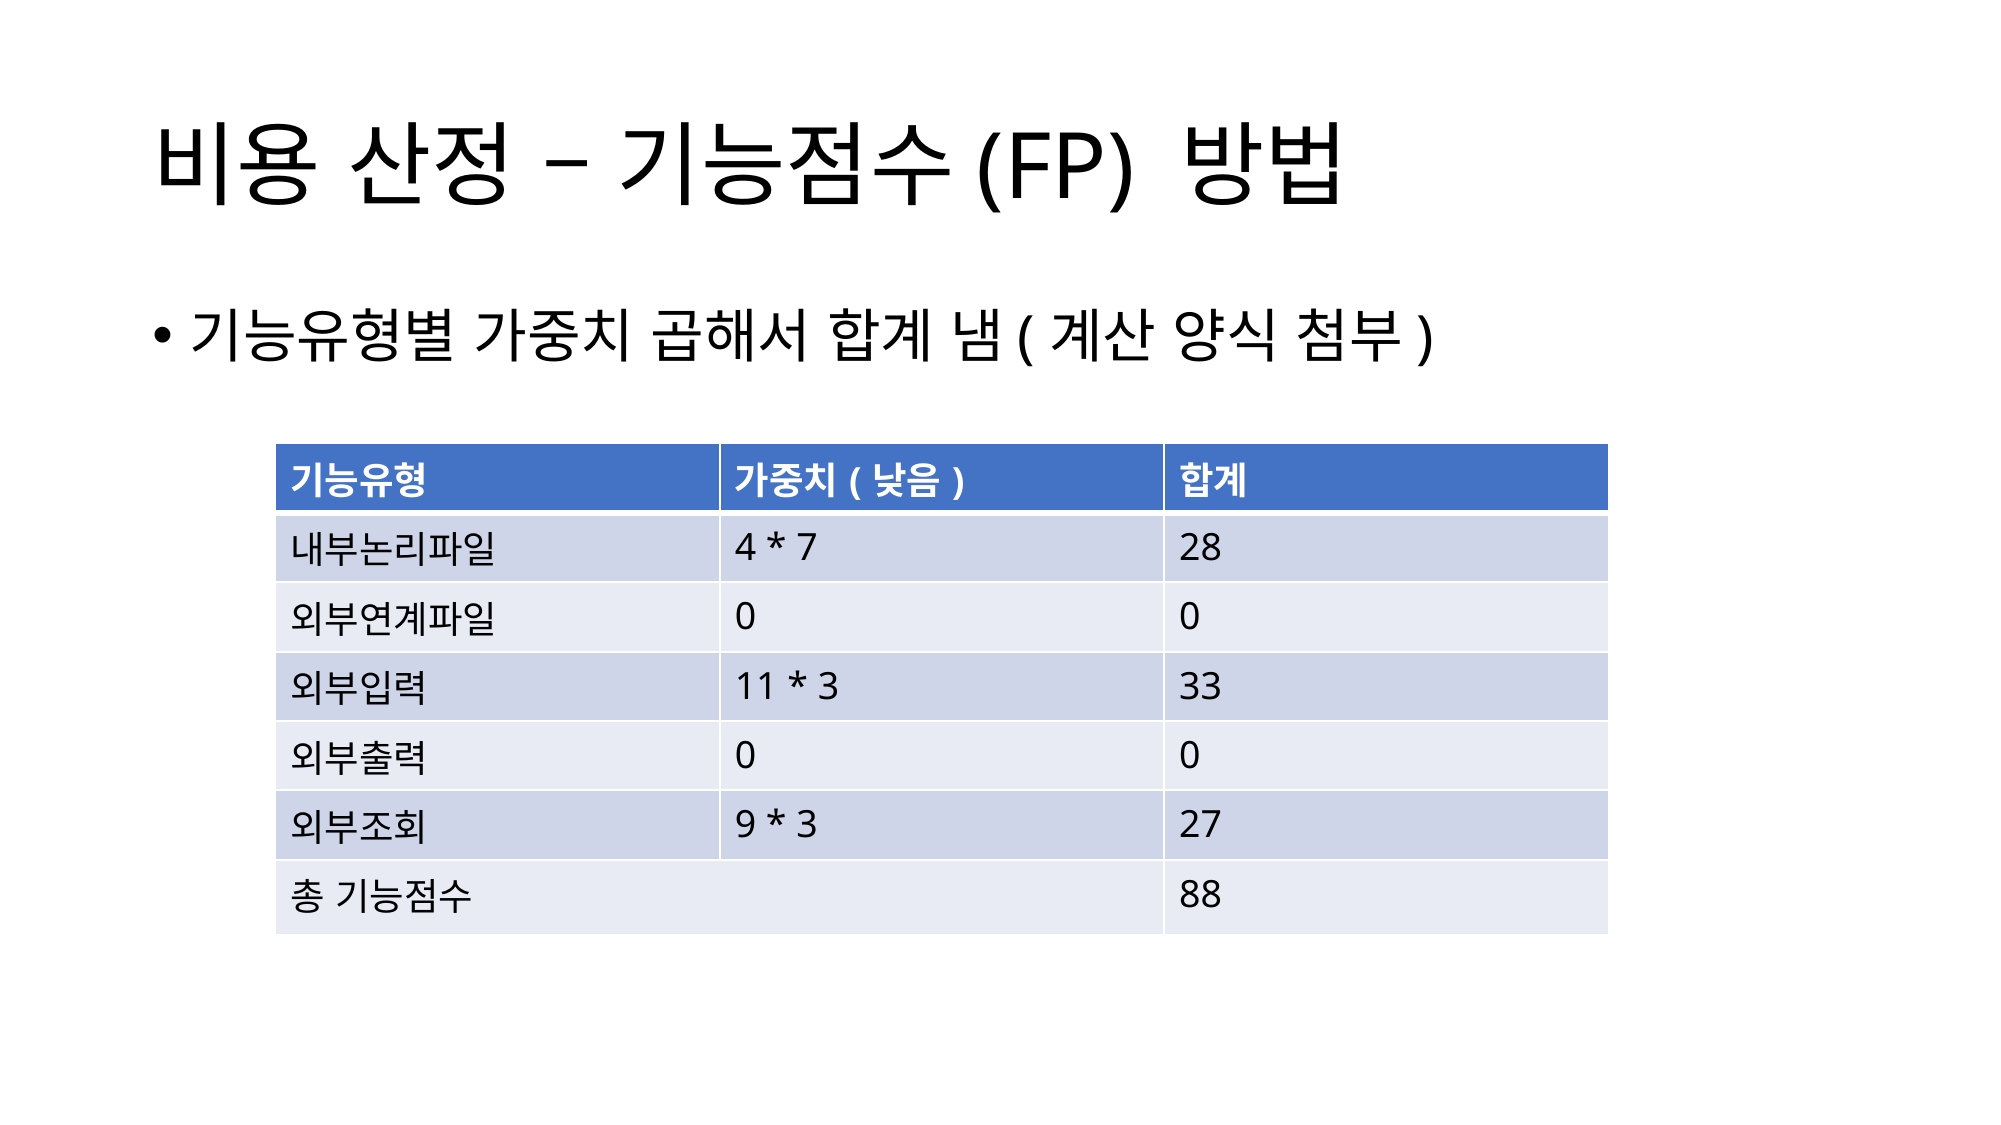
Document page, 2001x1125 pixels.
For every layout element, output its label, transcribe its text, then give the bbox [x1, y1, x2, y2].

table_cell 11 * 3 [721, 653, 1163, 720]
table_cell 0 [1165, 722, 1608, 789]
table_cell 9 * 3 [721, 791, 1163, 859]
table_cell 0 [1165, 583, 1608, 651]
table_header 가중치(낮음) [721, 444, 1163, 510]
table_cell 4 * 7 [721, 516, 1163, 581]
table_header 기능유형 [276, 444, 719, 510]
table_cell 0 [721, 583, 1163, 651]
list 기능유형별 가중치 곱해서 합계 냄(계산 양식 첨부) [137, 299, 1863, 1014]
title 비용 산정 – 기능점수(FP) 방법 [137, 59, 1863, 278]
table_cell 외부연계파일 [276, 583, 719, 651]
table_cell 27 [1165, 791, 1608, 859]
table_cell 내부논리파일 [276, 516, 719, 581]
table_cell 0 [721, 722, 1163, 789]
table_cell 외부입력 [276, 653, 719, 720]
table_cell 총 기능점수 [276, 861, 1163, 934]
table_cell 33 [1165, 653, 1608, 720]
table_header 합계 [1165, 444, 1608, 510]
table_cell 외부조회 [276, 791, 719, 859]
table_cell 88 [1165, 861, 1608, 934]
table_cell 외부출력 [276, 722, 719, 789]
table_cell 28 [1165, 516, 1608, 581]
